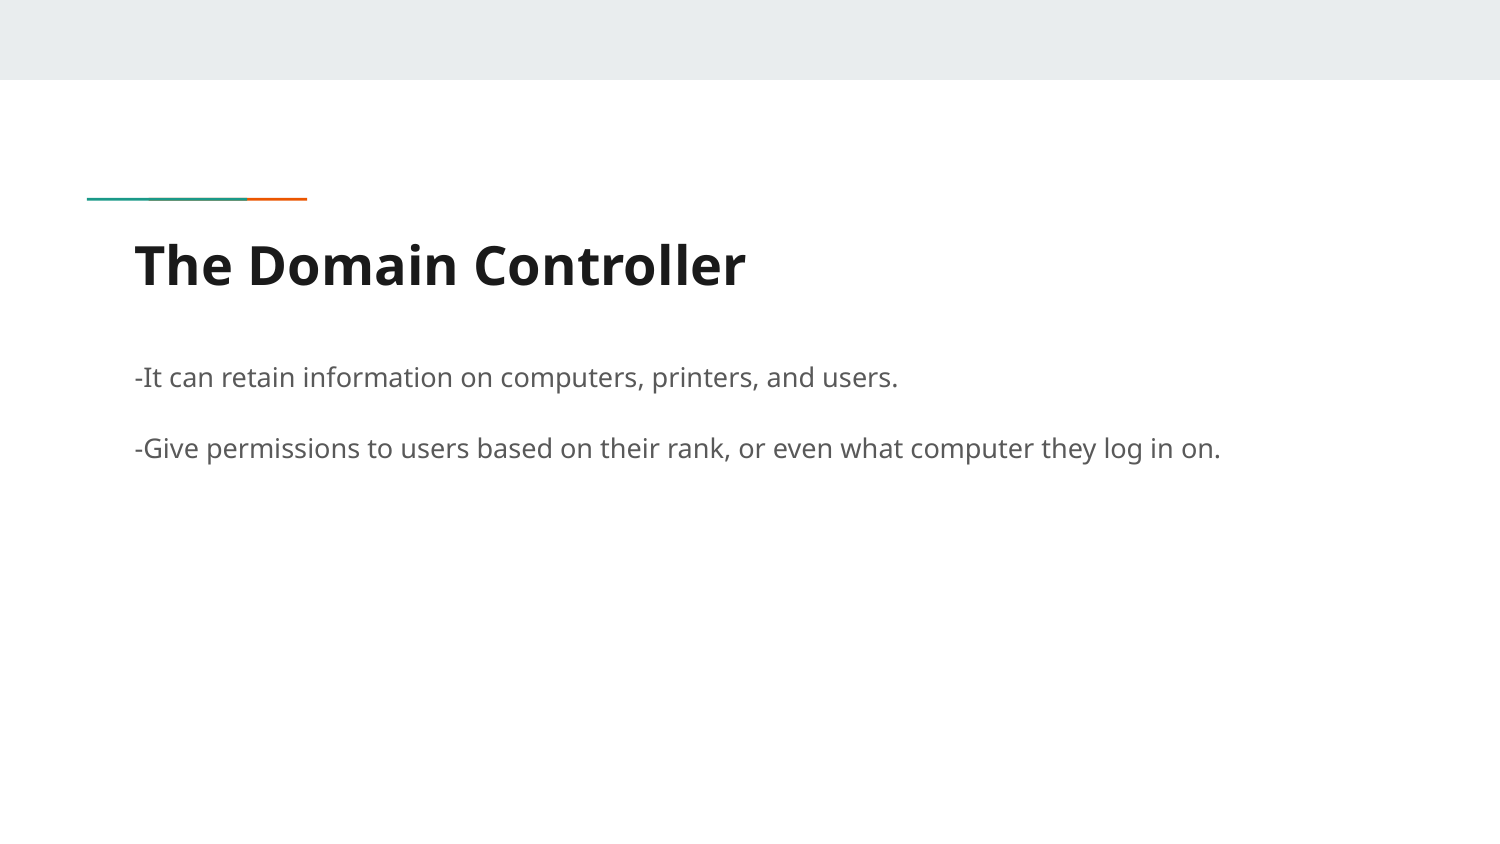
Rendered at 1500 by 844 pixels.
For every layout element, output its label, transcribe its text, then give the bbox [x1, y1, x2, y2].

list -It can retain information on computers, printers, and users. -Give permissions to users based on their rank, or even what computer they log in on. [119, 341, 1381, 712]
title The Domain Controller [119, 216, 1381, 305]
